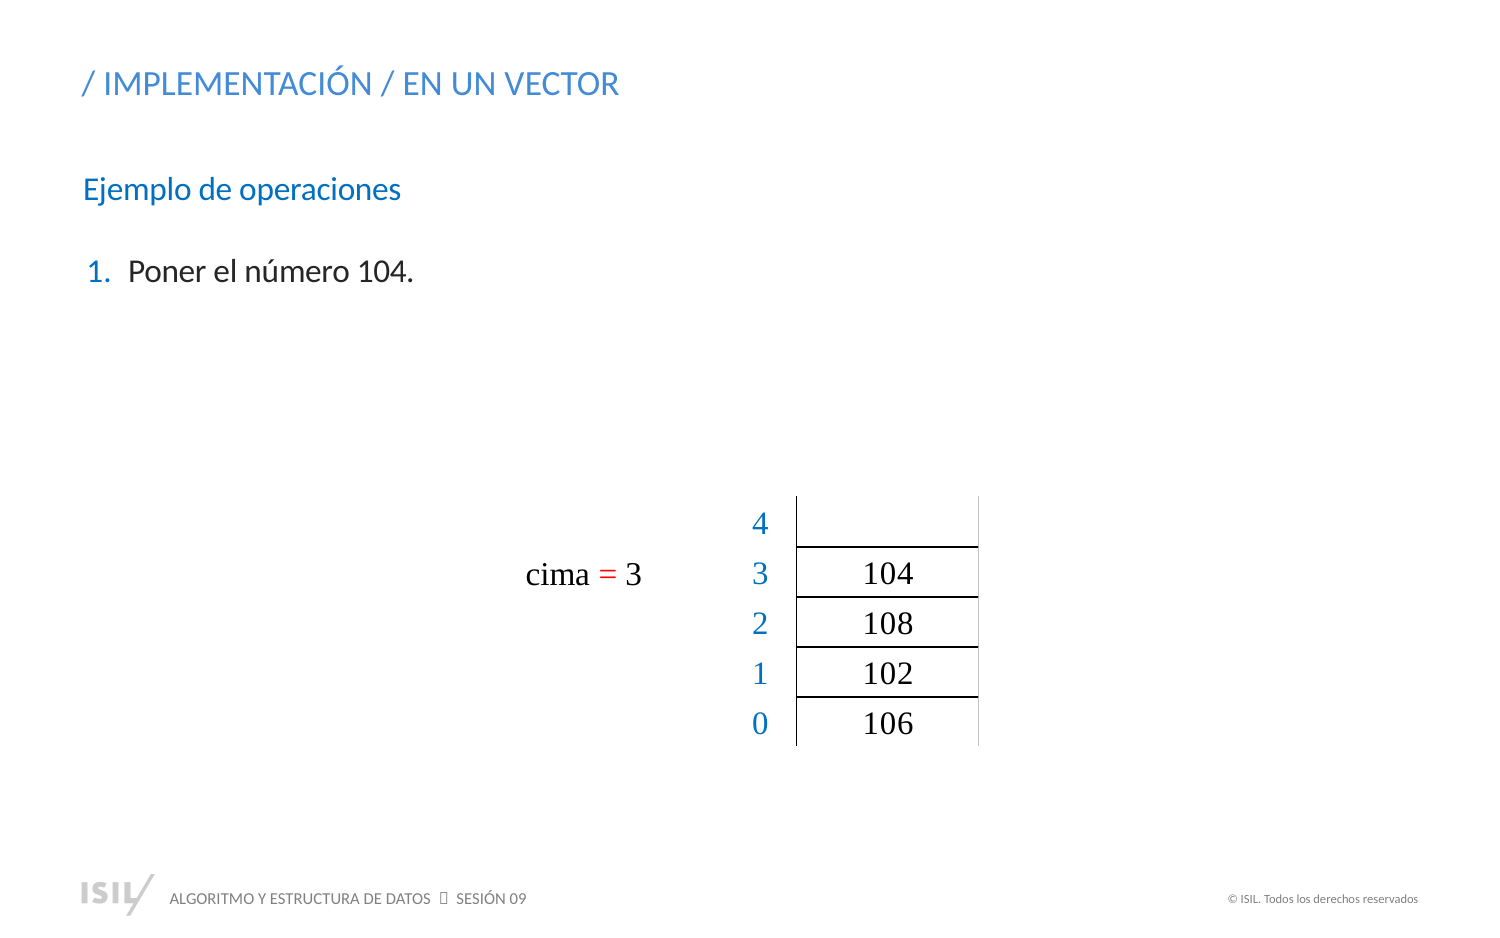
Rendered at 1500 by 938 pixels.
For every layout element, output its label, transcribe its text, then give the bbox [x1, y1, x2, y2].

text_box Poner el número 104. [84, 228, 496, 289]
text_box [722, 495, 980, 748]
text_box cima = 3 [510, 545, 658, 600]
text_box / IMPLEMENTACIÓN / EN UN VECTOR [66, 52, 1249, 110]
text_box Ejemplo de operaciones [81, 146, 463, 207]
